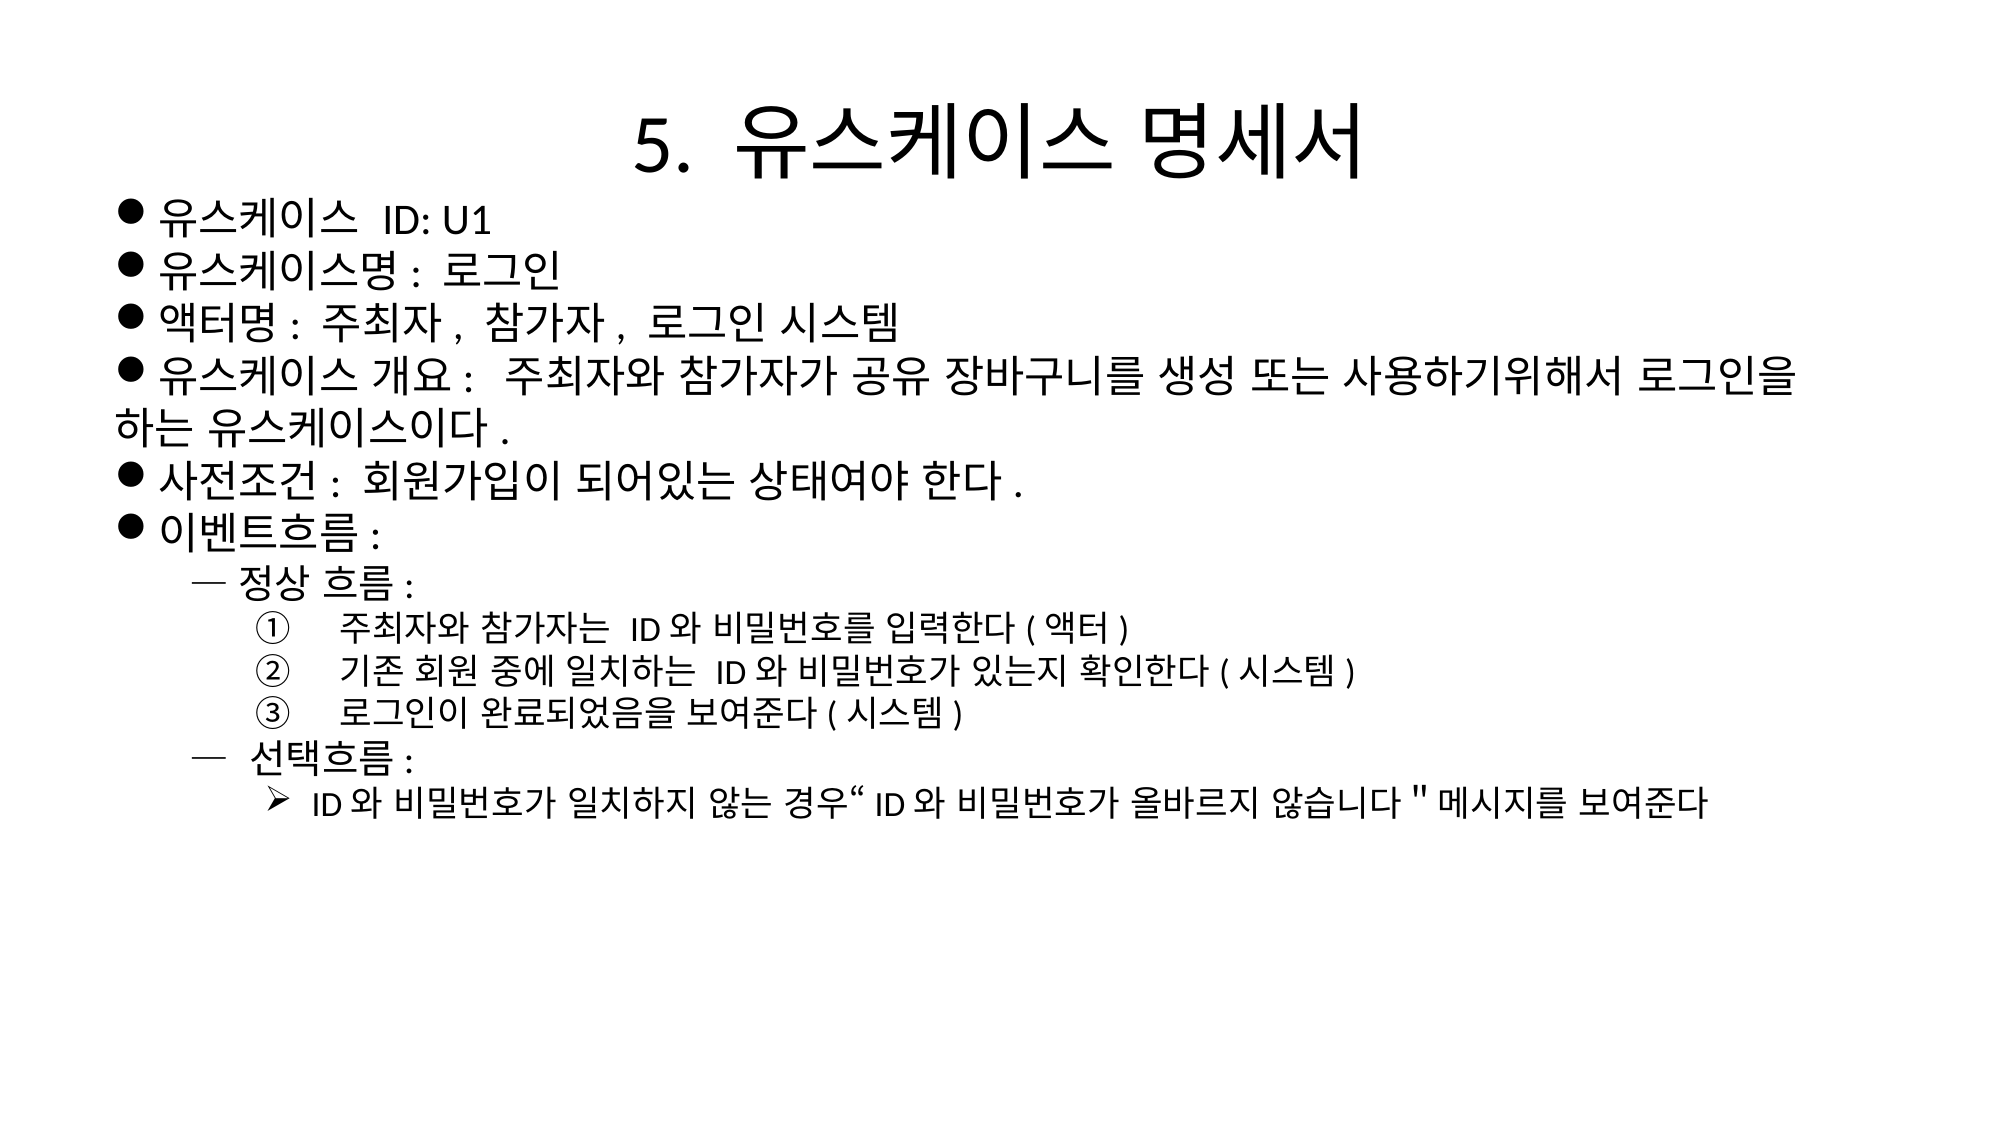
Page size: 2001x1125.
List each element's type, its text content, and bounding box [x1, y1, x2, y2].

title 5. 유스케이스 명세서 [99, 45, 1900, 183]
text_box 유스케이스 ID: U1 유스케이스명: 로그인 액터명: 주최자, 참가자, 로그인 시스템 유스케이스 개요: 주최자와 참가자가 공유 장바구니를 생성 또는 사용하기위해서 로그인을 하는 유스케이스이다. 사전조건: 회원가입이 되어있는 상태여야 한다. 이벤트흐름: ―정상 흐름: 주최자와 참가자는 ID와 비밀번호를 입력한다(액터) 기존 회원 중에 일치하는 ID와 비밀번호가 있는지 확인한다(시스템) 로그인이 완료되었음을 보여준다(시스템) ― 선택흐름: ID와 비밀번호가 일치하지 않는 경우“ID와 비밀번호가 올바르지 않습니다＂메시지를 보여준다 [99, 183, 1900, 877]
